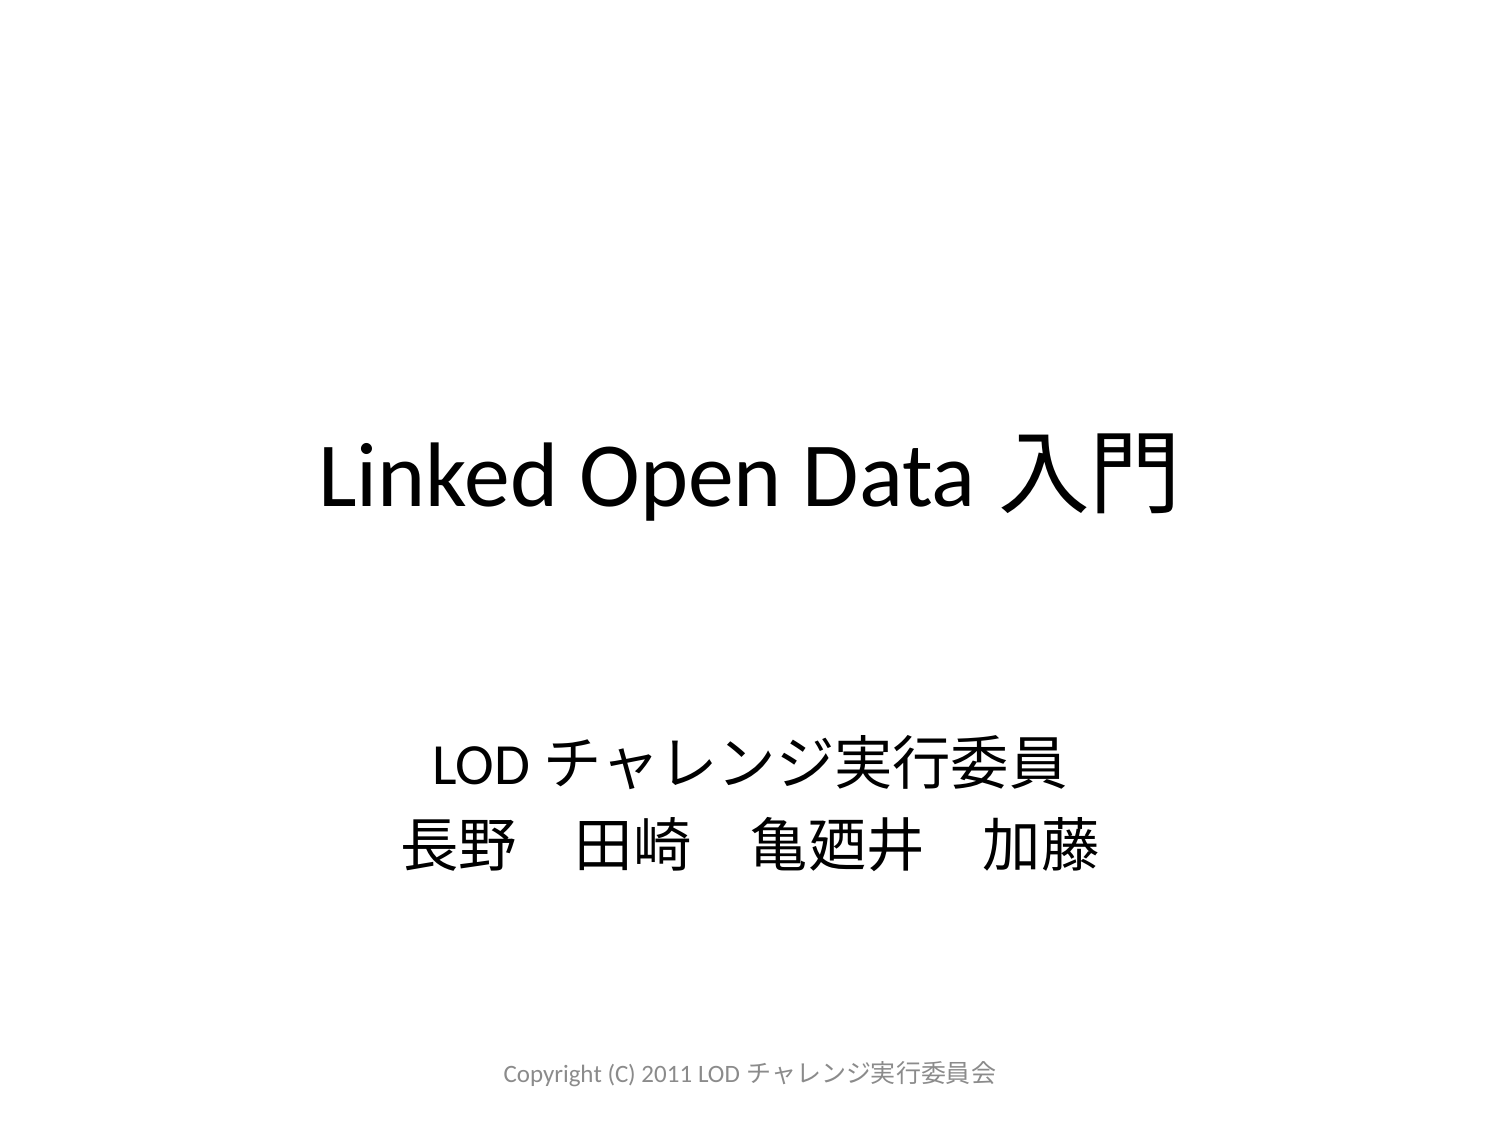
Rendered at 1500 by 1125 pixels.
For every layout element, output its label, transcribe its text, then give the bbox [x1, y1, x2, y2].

title Linked Open Data入門 [112, 349, 1388, 591]
subtitle LODチャレンジ実行委員 長野 田崎 亀廼井 加藤 [225, 637, 1275, 925]
footer Copyright (C) 2011 LODチャレンジ実行委員会 [454, 1042, 1046, 1103]
